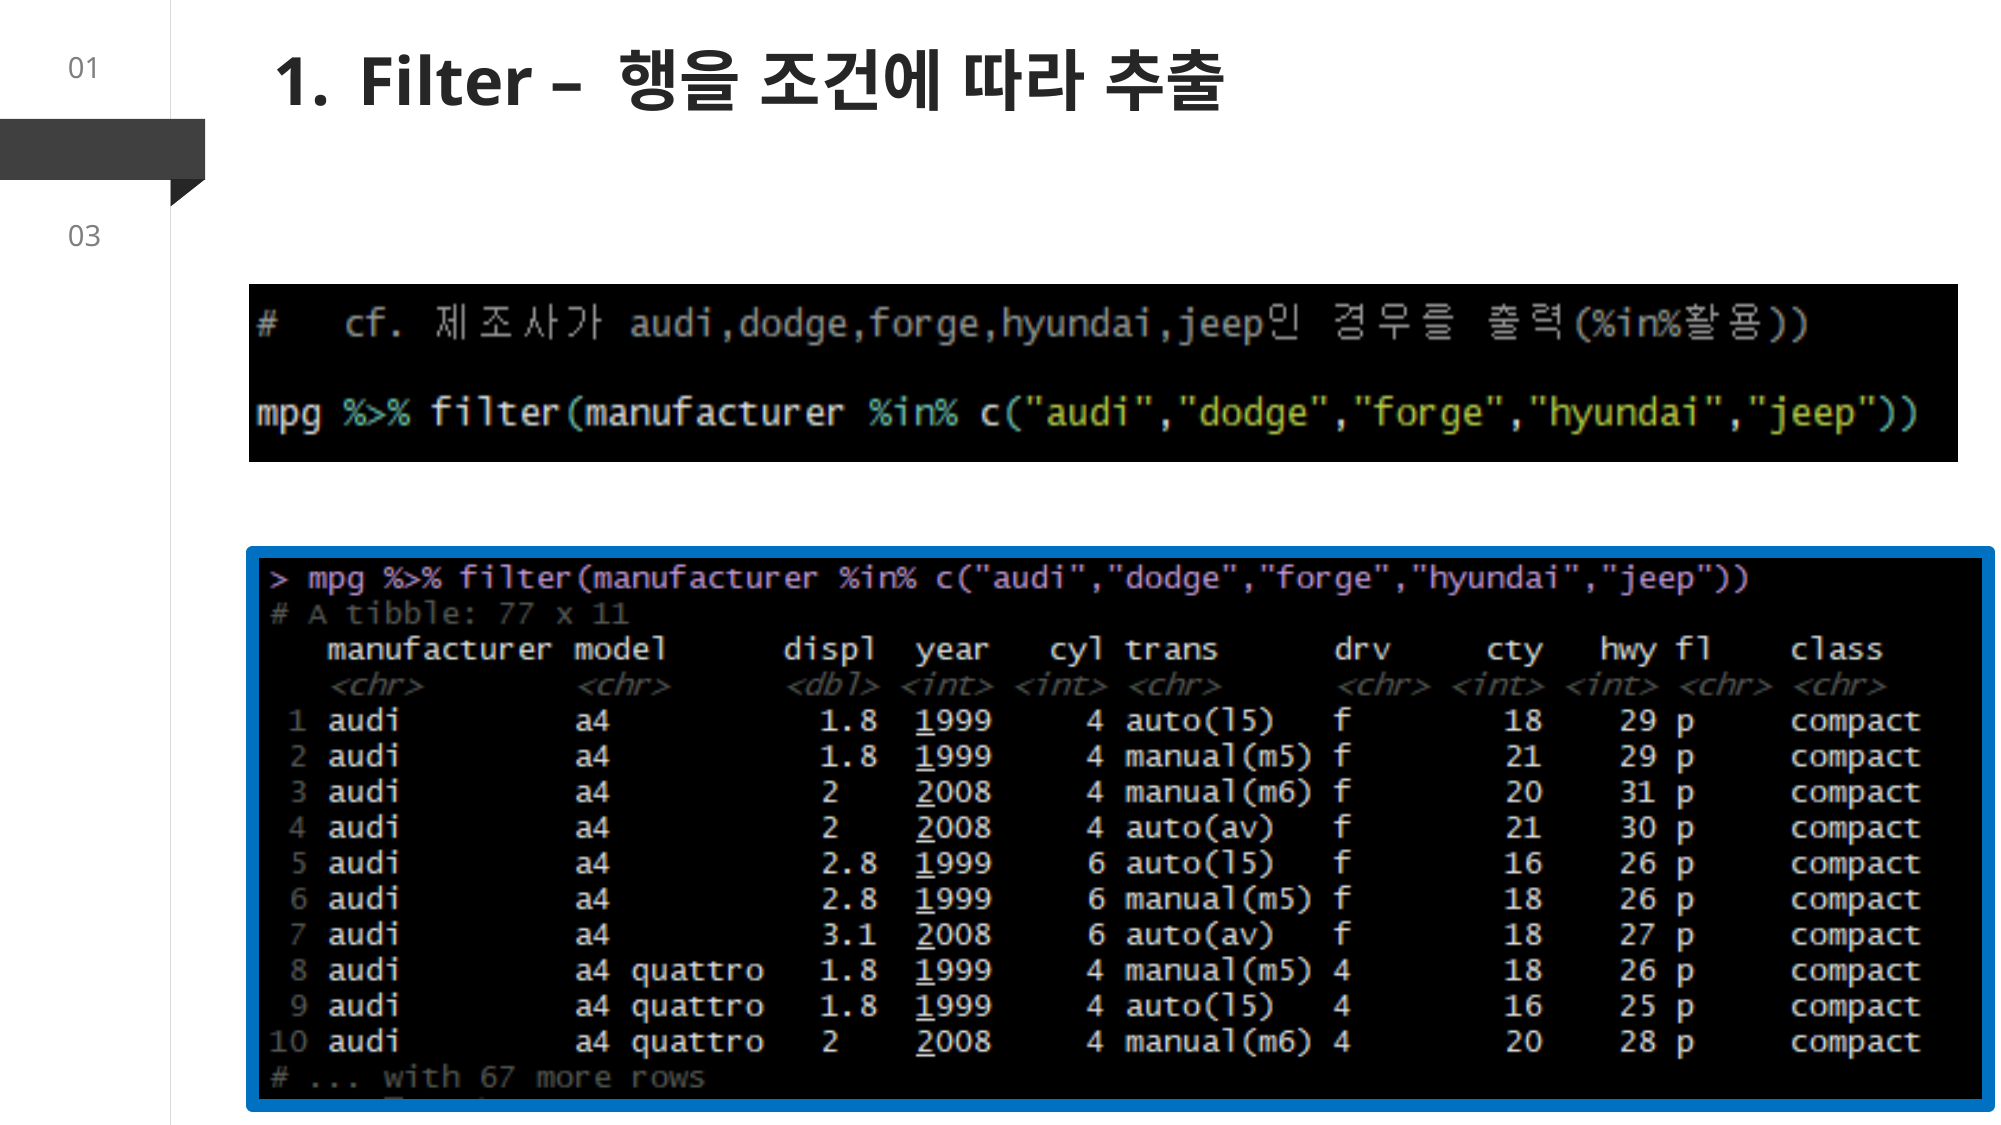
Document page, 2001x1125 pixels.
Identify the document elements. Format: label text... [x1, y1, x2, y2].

text_box [171, 39, 1842, 1086]
picture [258, 558, 1983, 1100]
text_box Filter – 행을 조건에 따라 추출 [259, 31, 565, 82]
text_box 01 [53, 41, 117, 92]
picture [249, 284, 1958, 462]
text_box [0, 119, 206, 207]
text_box 03 [53, 210, 117, 260]
